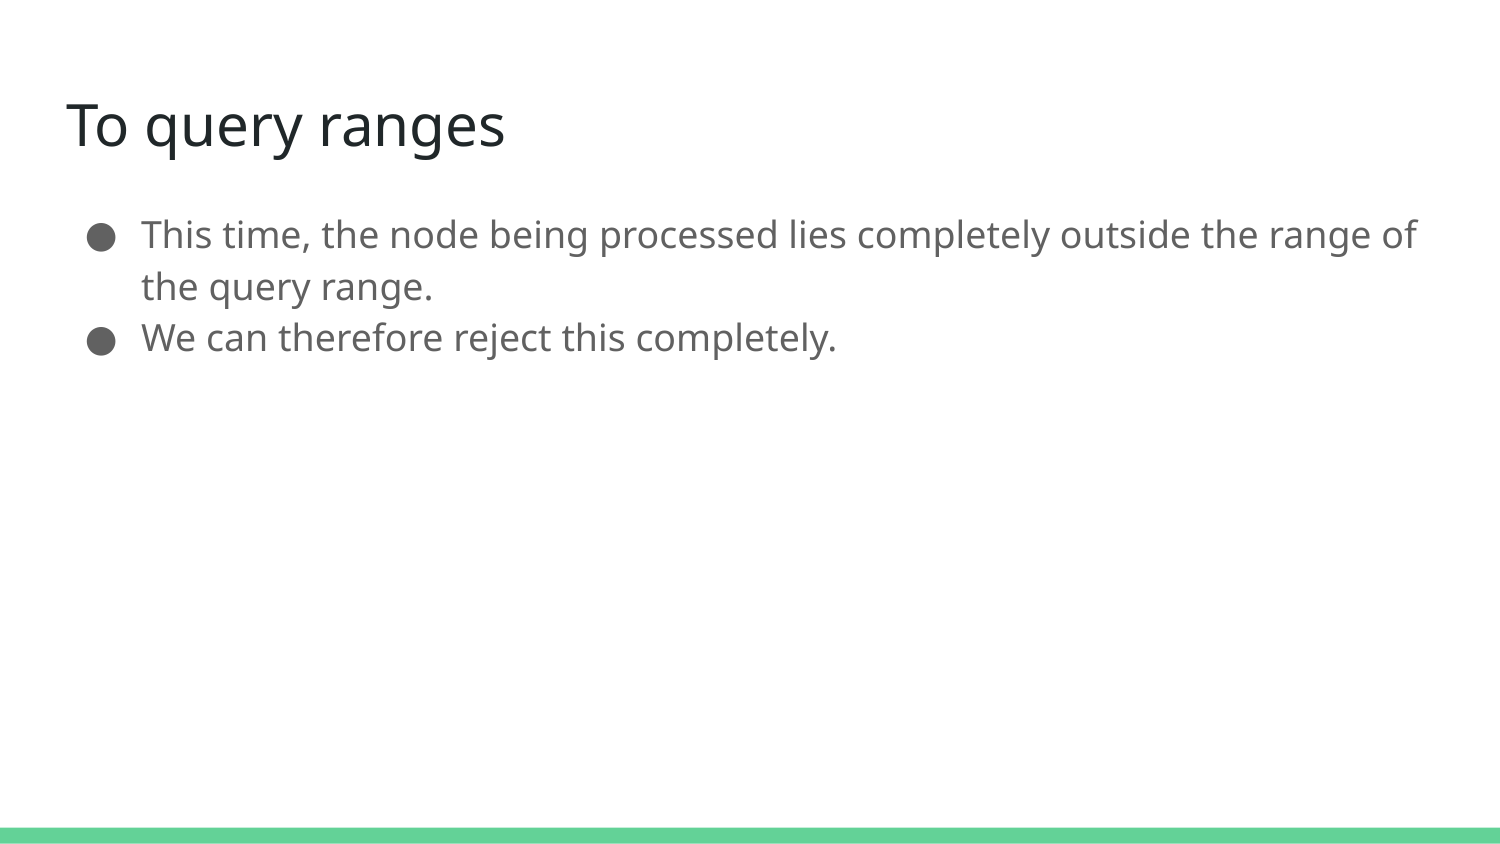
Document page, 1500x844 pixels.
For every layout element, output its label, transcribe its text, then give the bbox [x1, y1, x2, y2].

list This time, the node being processed lies completely outside the range of the query range. We can therefore reject this completely. [51, 189, 1449, 750]
title To query ranges [51, 72, 1449, 167]
